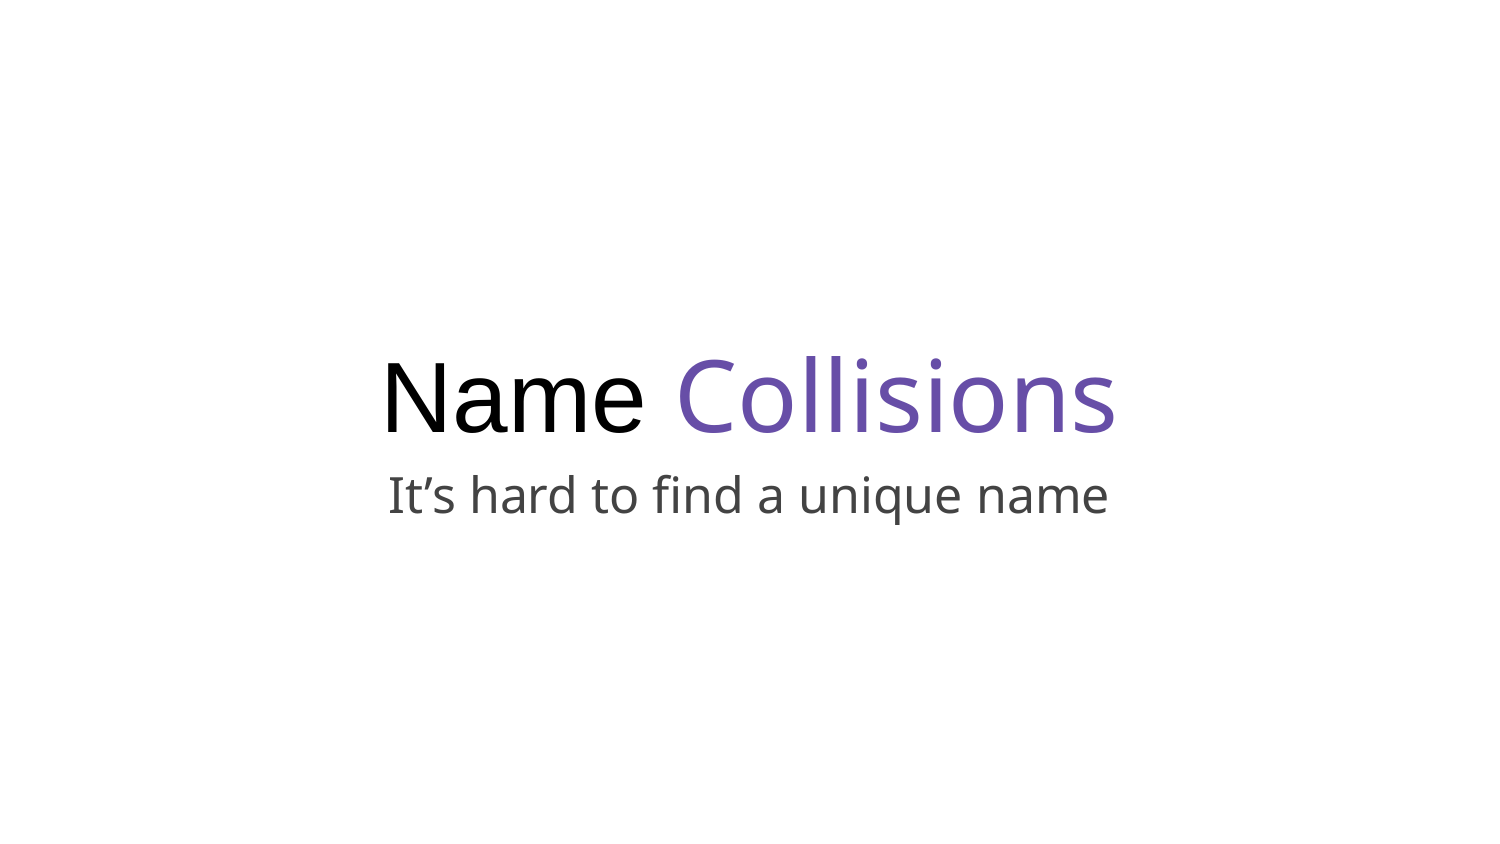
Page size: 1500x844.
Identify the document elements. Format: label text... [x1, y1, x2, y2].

title Name Collisions [51, 323, 1449, 462]
text_box It’s hard to find a unique name [193, 448, 1307, 521]
